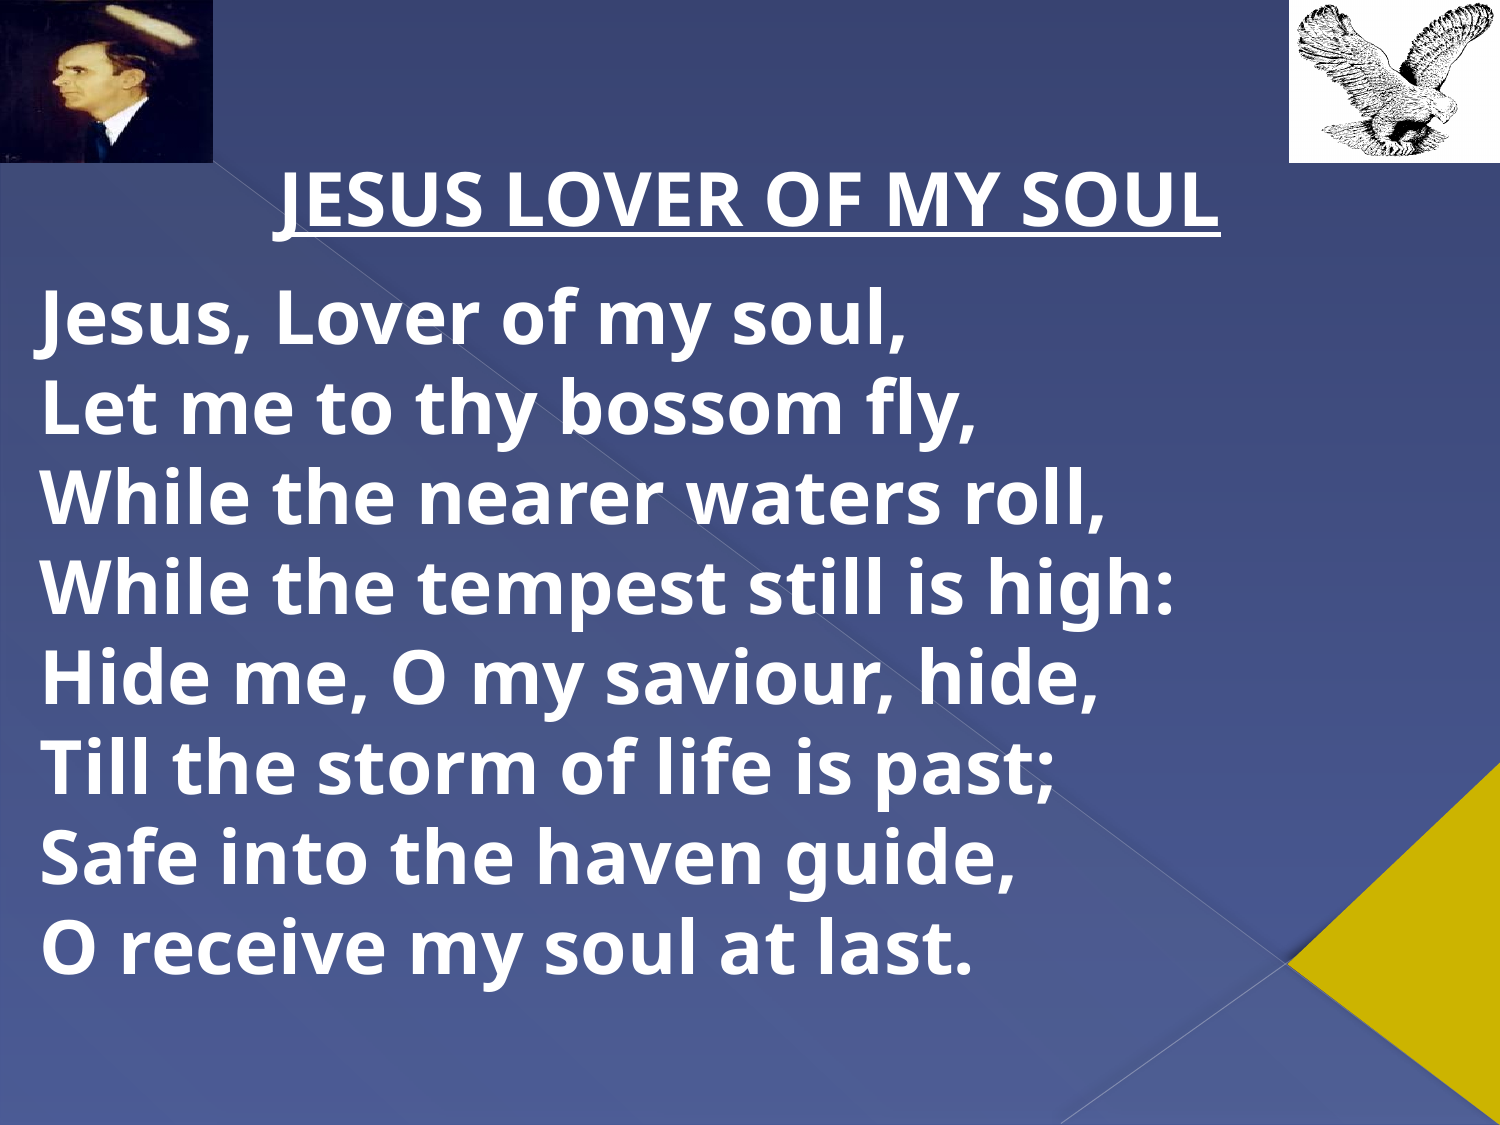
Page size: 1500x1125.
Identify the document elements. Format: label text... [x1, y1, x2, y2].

text_box Jesus, Lover of my soul, Let me to thy bossom fly, While the nearer waters roll, While the tempest still is high: Hide me, O my saviour, hide, Till the storm of life is past; Safe into the haven guide, O receive my soul at last. [24, 262, 1500, 998]
text_box [1328, 998, 1500, 1125]
picture [0, 0, 213, 163]
text_box JESUS LOVER OF MY SOUL [0, 143, 1500, 249]
picture [1288, 0, 1500, 163]
